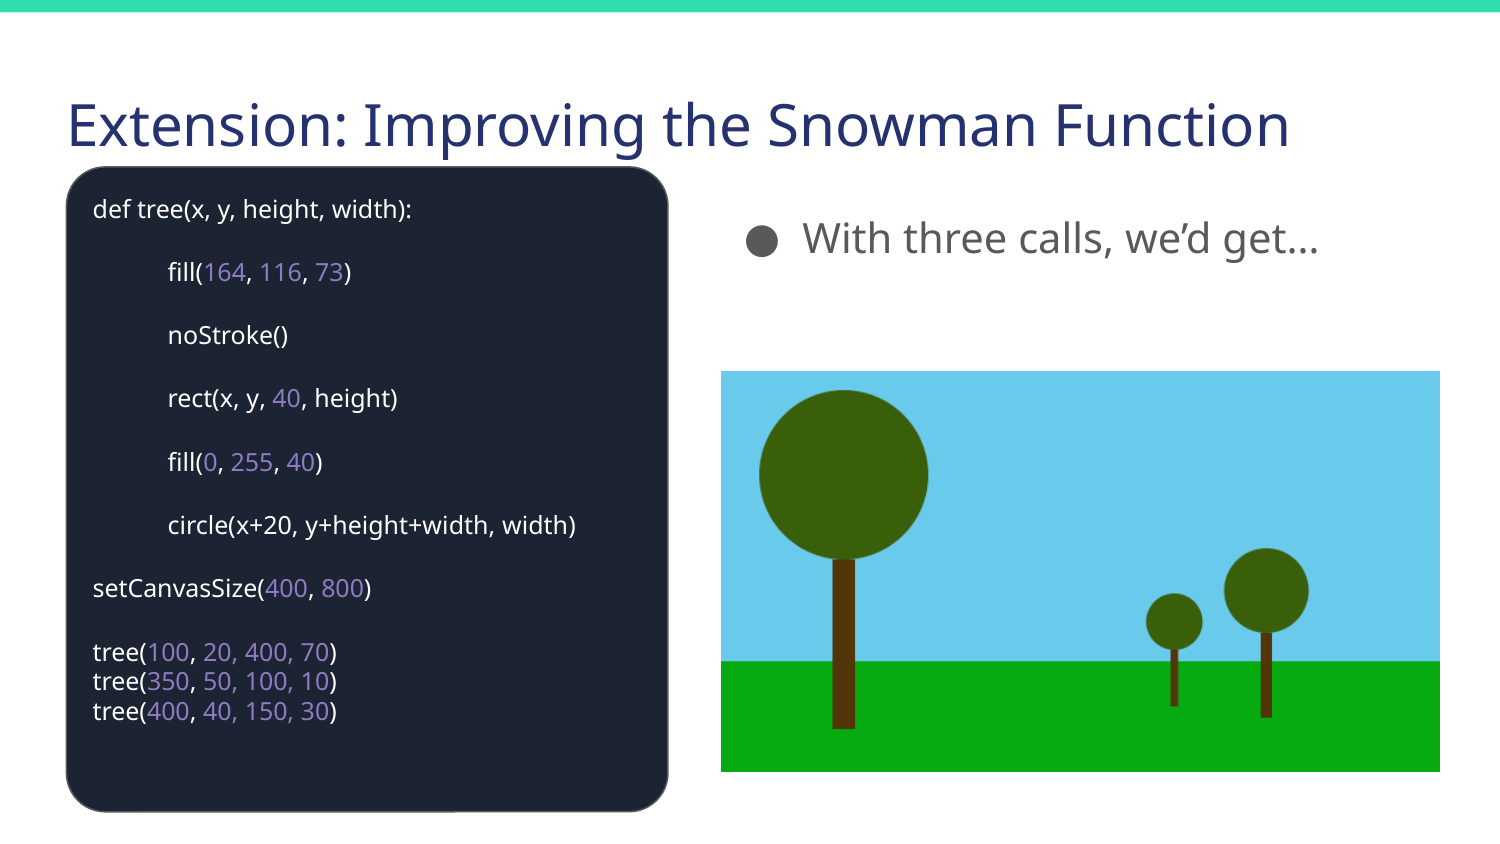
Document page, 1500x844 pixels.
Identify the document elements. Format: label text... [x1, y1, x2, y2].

text_box def tree(x, y, height, width): fill(164, 116, 73) noStroke() rect(x, y, 40, height) fill(0, 255, 40) circle(x+20, y+height+width, width) setCanvasSize(400, 800) tree(100, 20, 400, 70) tree(350, 50, 100, 10) tree(400, 40, 150, 30) [66, 166, 668, 812]
list With three calls, we’d get… [712, 189, 1449, 757]
title Extension: Improving the Snowman Function [51, 72, 1449, 167]
picture [720, 371, 1441, 772]
text_box [0, 0, 1500, 13]
